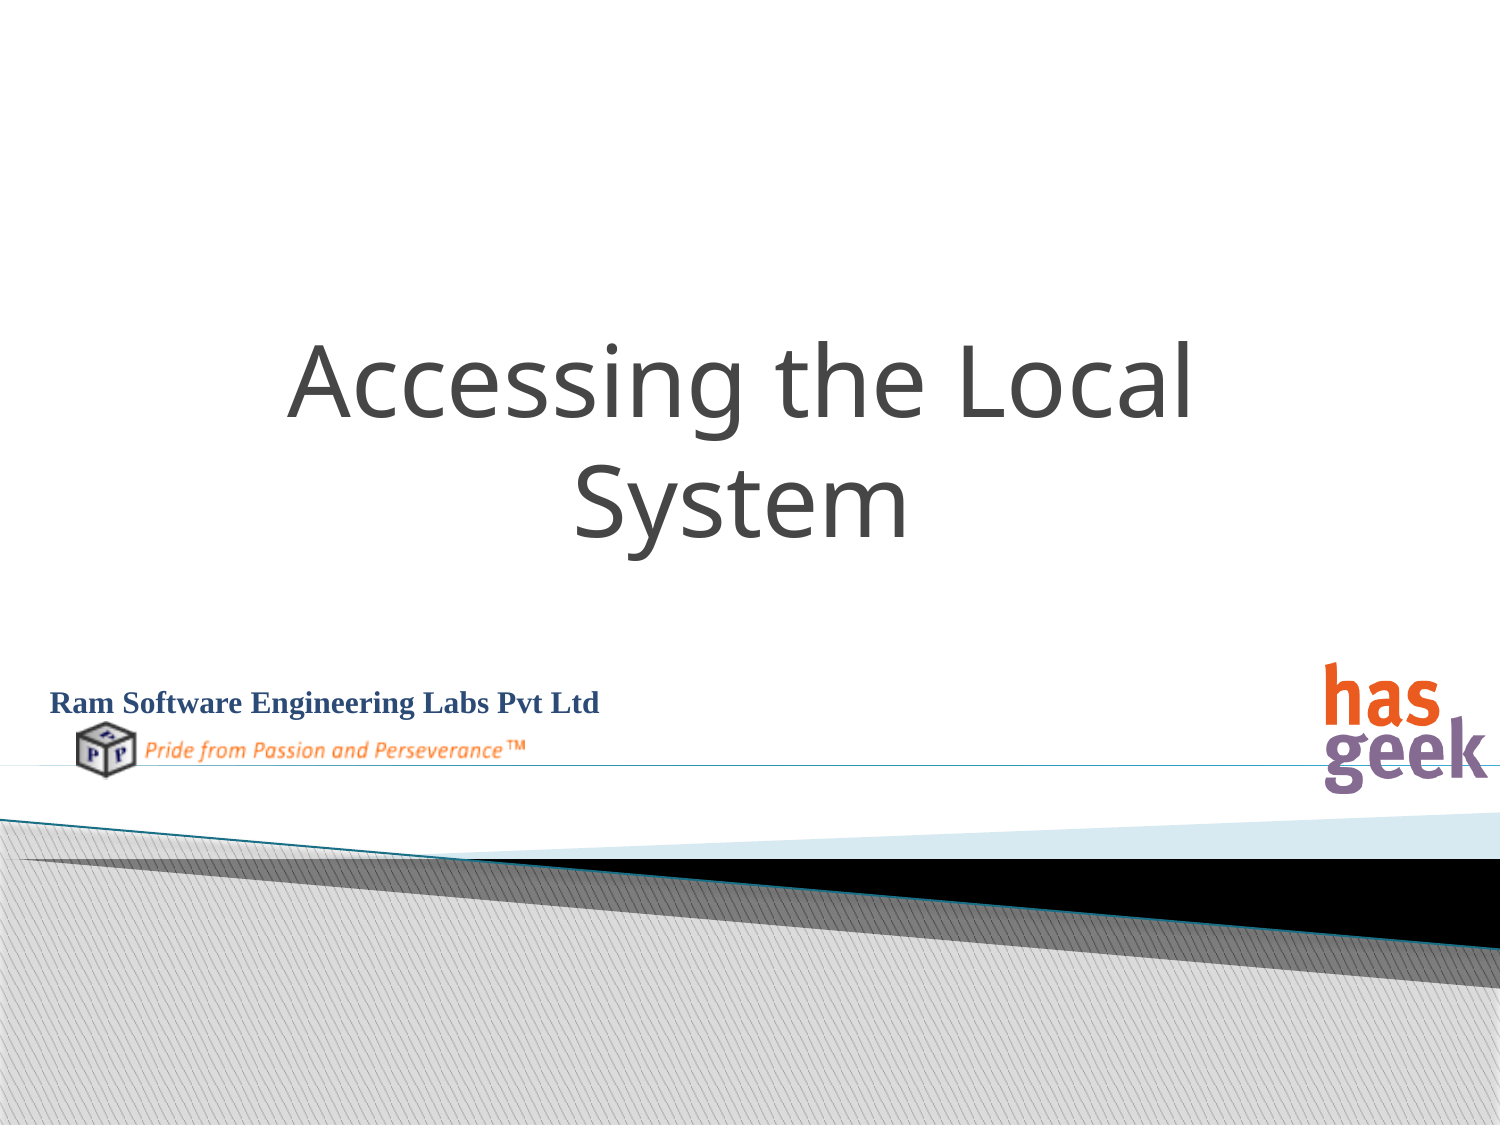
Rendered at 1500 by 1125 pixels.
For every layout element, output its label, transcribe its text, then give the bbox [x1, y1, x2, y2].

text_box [14, 662, 636, 780]
title Accessing the Local System [105, 287, 1380, 588]
picture [1324, 662, 1488, 795]
picture [5, 859, 1500, 989]
